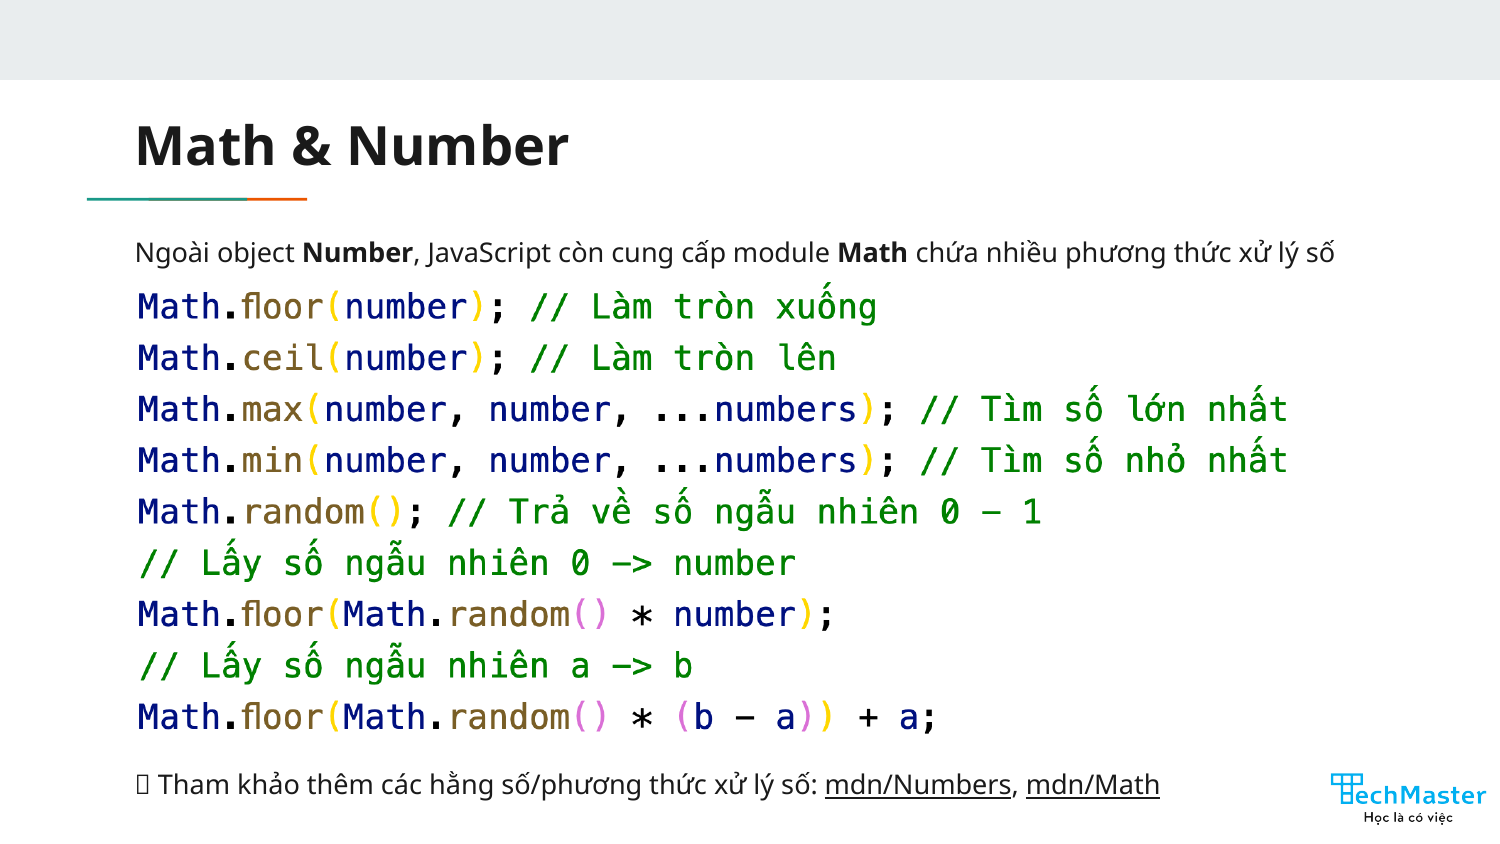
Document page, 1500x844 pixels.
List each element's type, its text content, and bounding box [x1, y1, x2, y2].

list Ngoài object Number, JavaScript còn cung cấp module Math chứa nhiều phương thức xử lý số 💡 Tham khảo thêm các hằng số/phương thức xử lý số: mdn/Numbers, mdn/Math [119, 215, 1381, 804]
picture [119, 274, 1307, 744]
title Math & Number [119, 95, 1381, 184]
picture [1329, 754, 1488, 844]
